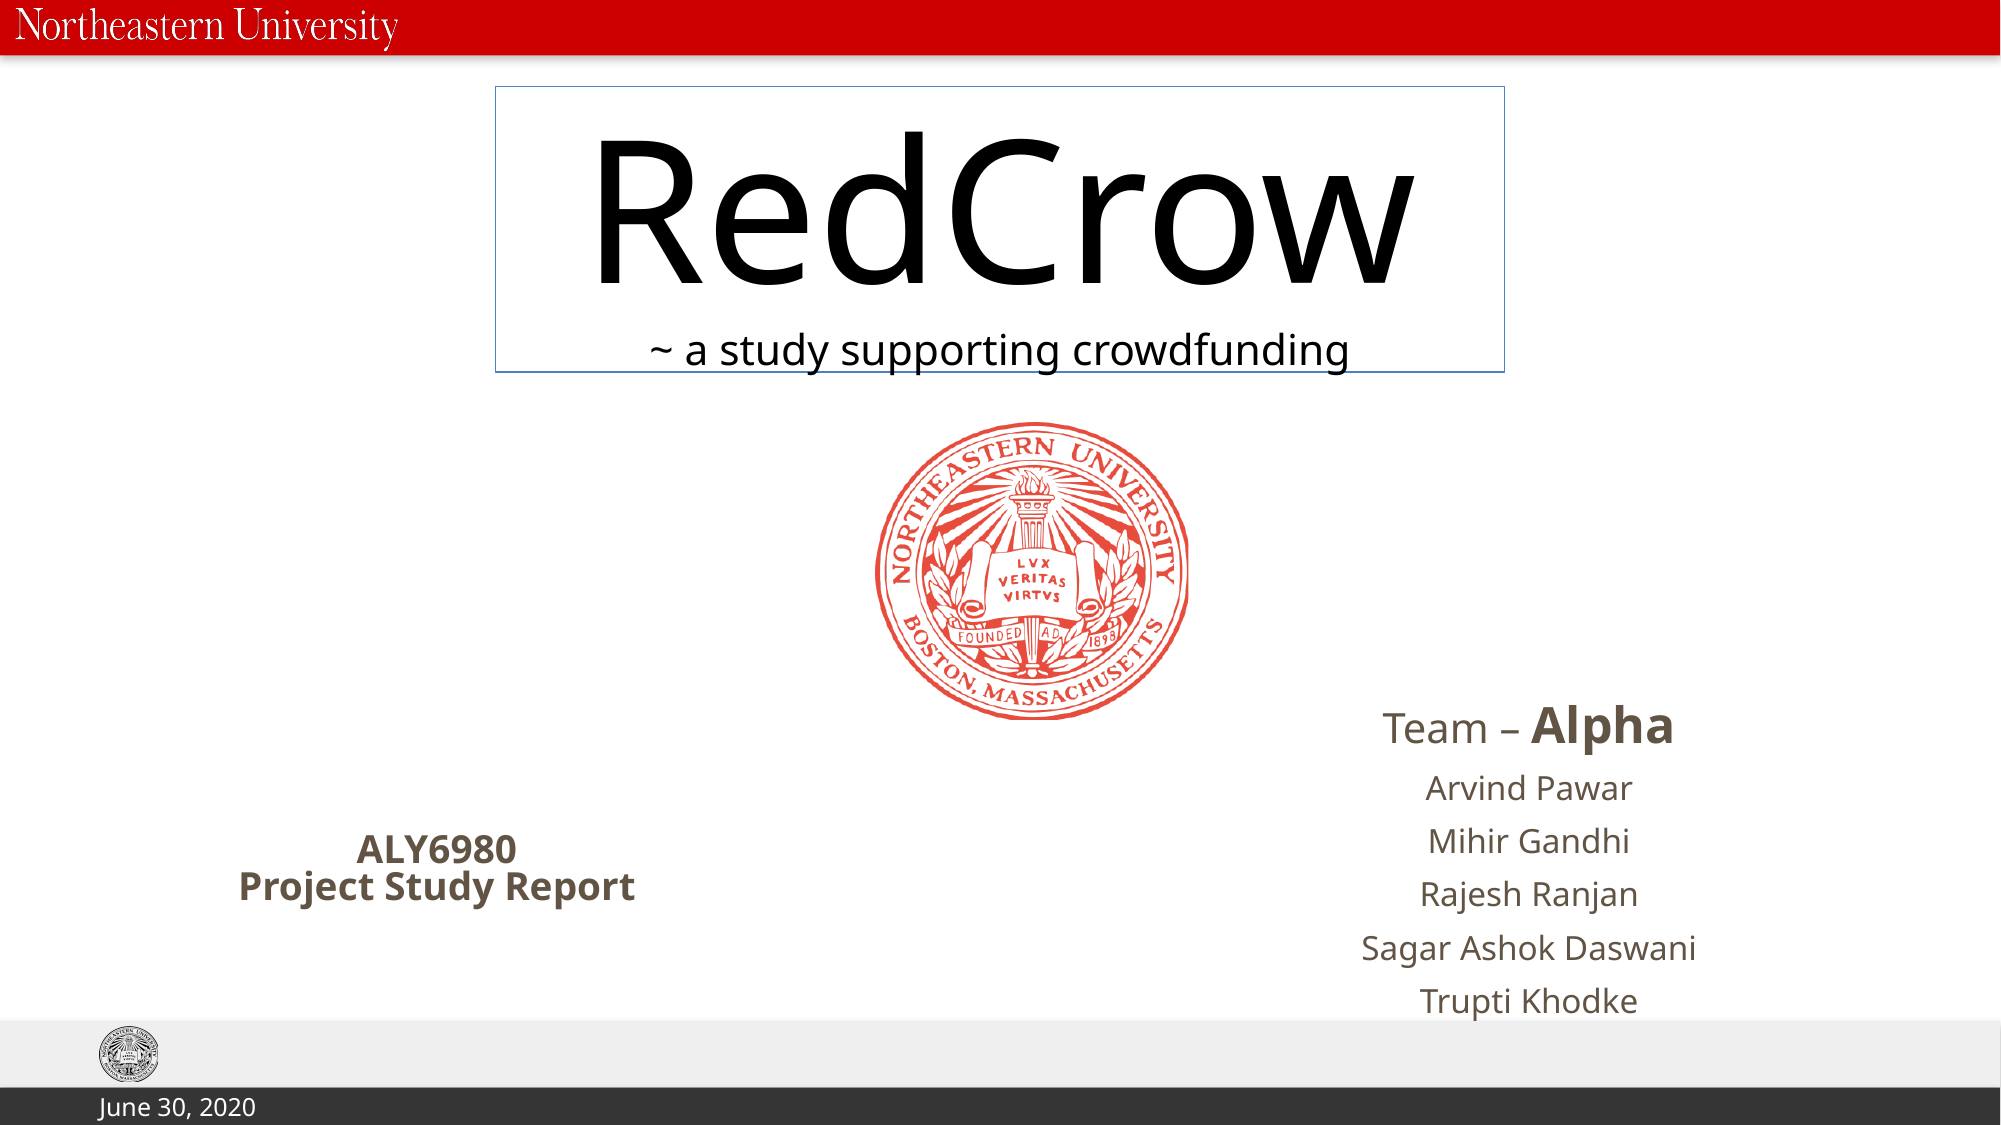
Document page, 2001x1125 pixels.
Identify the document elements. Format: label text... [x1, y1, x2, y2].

text_box ALY6980 Project Study Report [170, 826, 704, 1058]
picture [874, 422, 1189, 720]
text_box RedCrow ~ a study supporting crowdfunding [495, 86, 1505, 373]
picture [99, 1026, 158, 1082]
picture [15, 8, 398, 53]
text_box Team – Alpha Arvind Pawar Mihir Gandhi Rajesh Ranjan Sagar Ashok Daswani Trupti Khodke [1217, 683, 1830, 1031]
